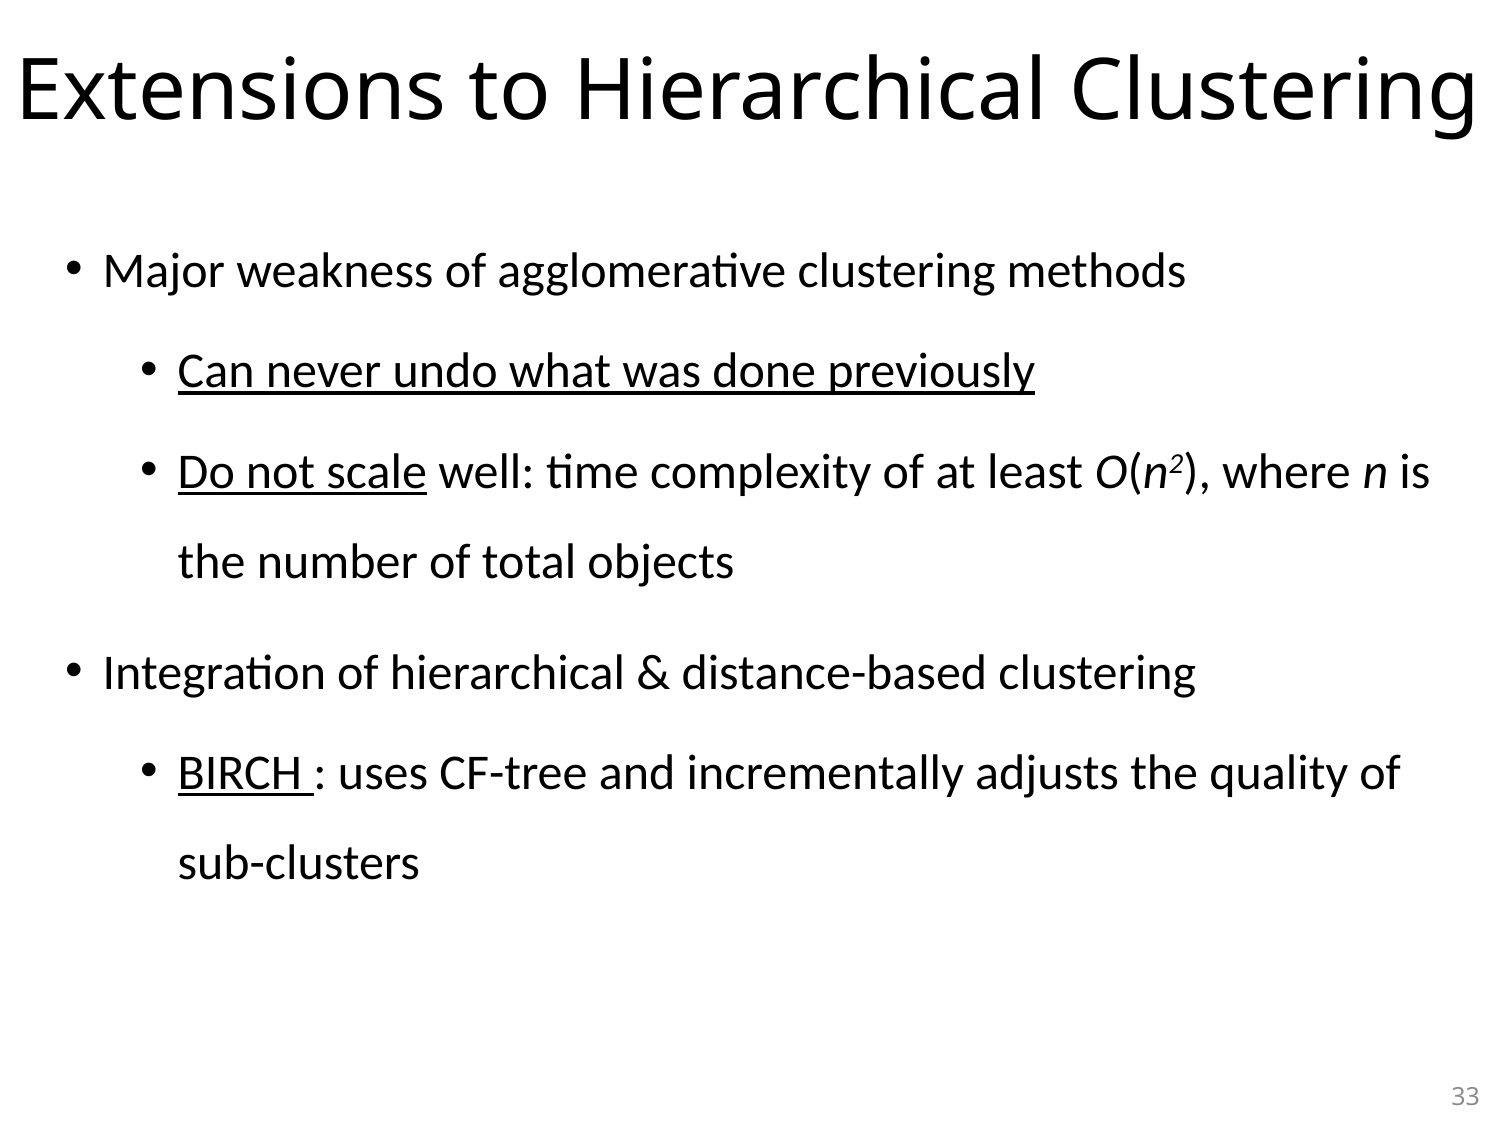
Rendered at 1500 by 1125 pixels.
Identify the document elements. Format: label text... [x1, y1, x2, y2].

title Extensions to Hierarchical Clustering [0, 35, 1500, 148]
list Major weakness of agglomerative clustering methods Can never undo what was done previously Do not scale well: time complexity of at least O(n2), where n is the number of total objects Integration of hierarchical & distance-based clustering BIRCH : uses CF-tree and incrementally adjusts the quality of sub-clusters [50, 200, 1450, 1050]
slide_number 33 [1157, 1080, 1495, 1116]
